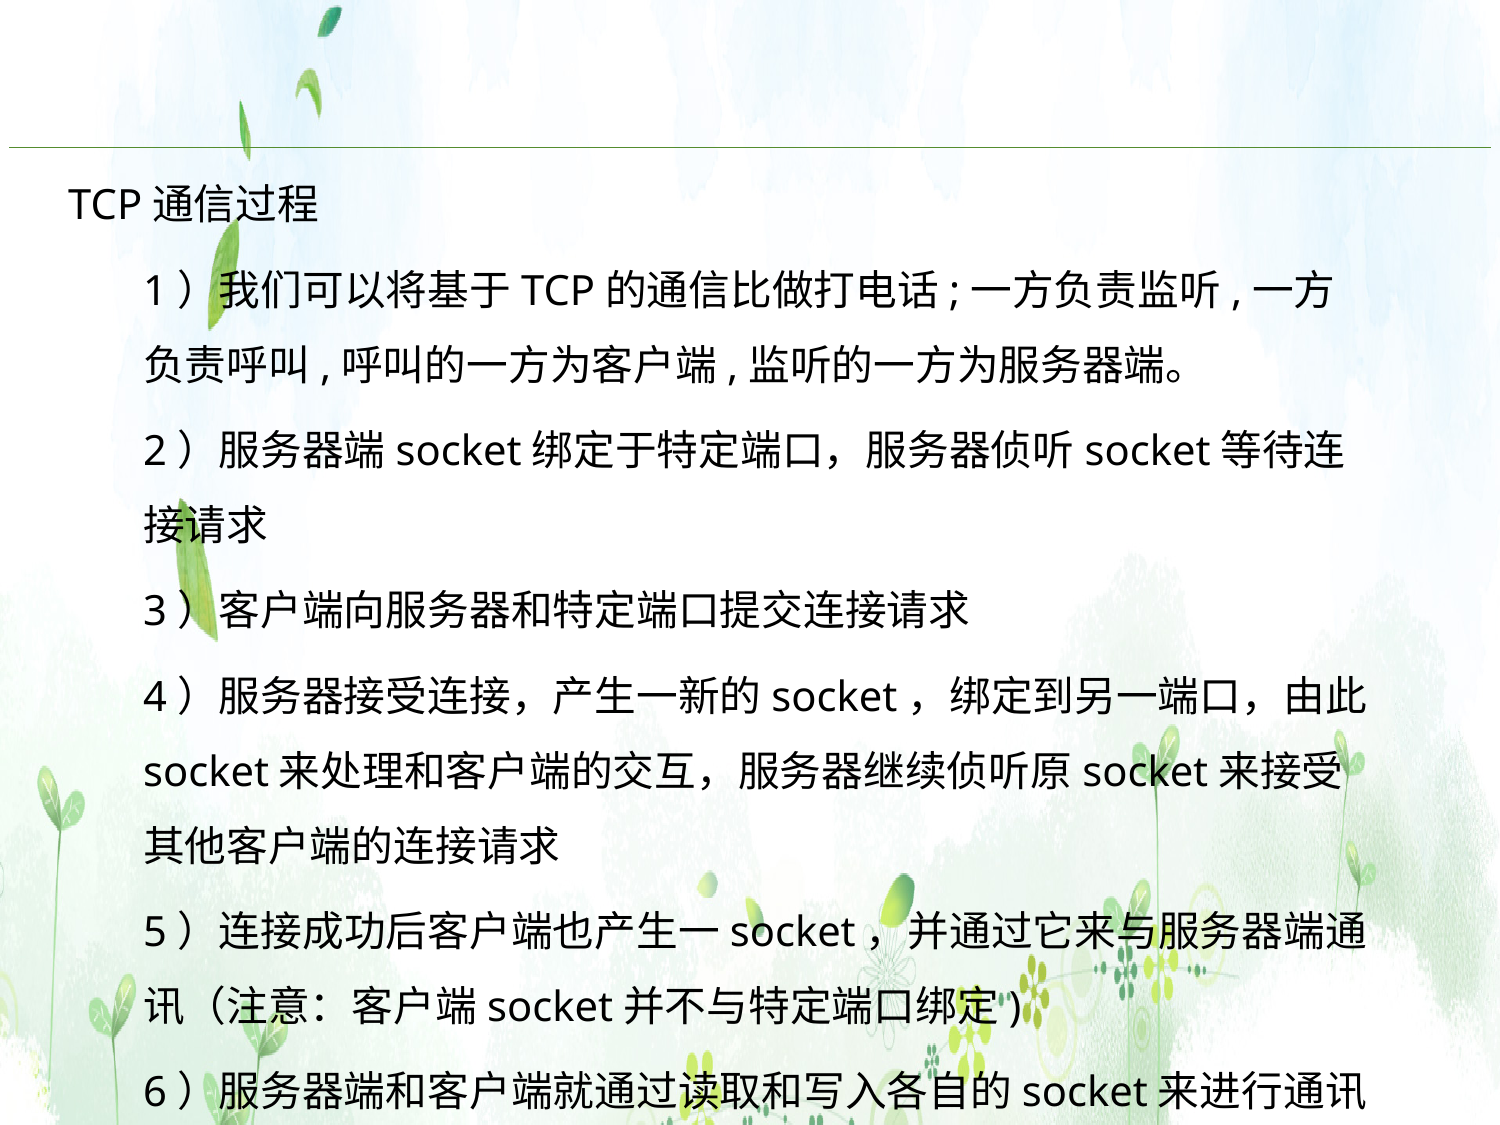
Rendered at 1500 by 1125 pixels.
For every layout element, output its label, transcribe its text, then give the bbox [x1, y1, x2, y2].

picture [0, 0, 1500, 1125]
list TCP通信过程 1）我们可以将基于TCP的通信比做打电话;一方负责监听,一方负责呼叫,呼叫的一方为客户端,监听的一方为服务器端。 2）服务器端socket绑定于特定端口，服务器侦听socket等待连接请求 3）客户端向服务器和特定端口提交连接请求 4）服务器接受连接，产生一新的socket，绑定到另一端口，由此socket来处理和客户端的交互，服务器继续侦听原socket来接受其他客户端的连接请求 5）连接成功后客户端也产生一socket，并通过它来与服务器端通讯（注意：客户端socket并不与特定端口绑定) 6）服务器端和客户端就通过读取和写入各自的socket来进行通讯 [52, 145, 1387, 981]
